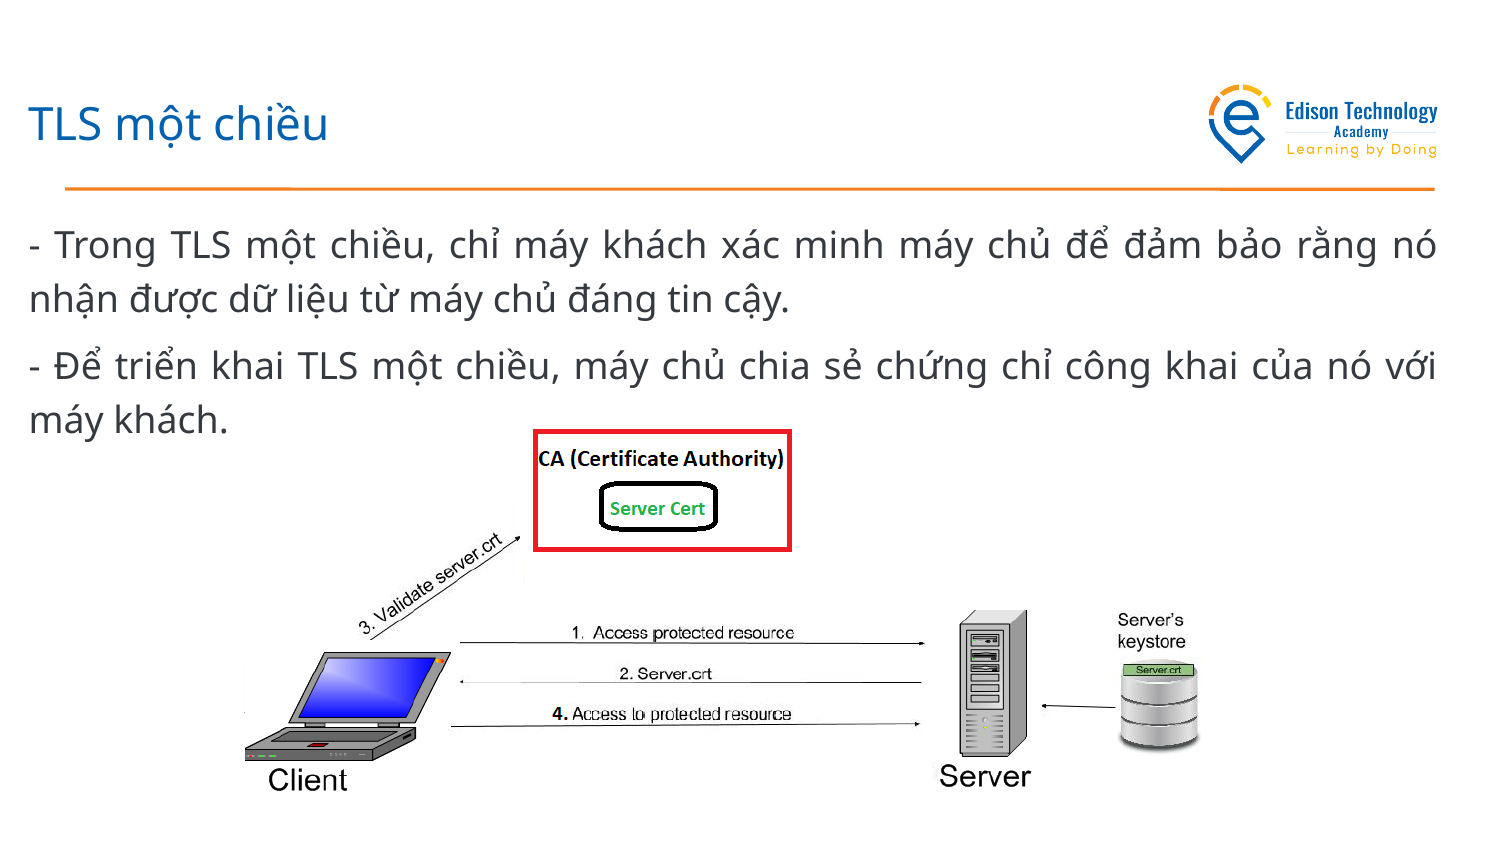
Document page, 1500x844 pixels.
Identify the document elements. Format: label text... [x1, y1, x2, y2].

picture [236, 415, 1212, 827]
text_box - Trong TLS một chiều, chỉ máy khách xác minh máy chủ để đảm bảo rằng nó nhận được dữ liệu từ máy chủ đáng tin cậy. - Để triển khai TLS một chiều, máy chủ chia sẻ chứng chỉ công khai của nó với máy khách. [13, 205, 1454, 449]
picture [1147, 83, 1500, 167]
title TLS một chiều [13, 70, 1412, 165]
